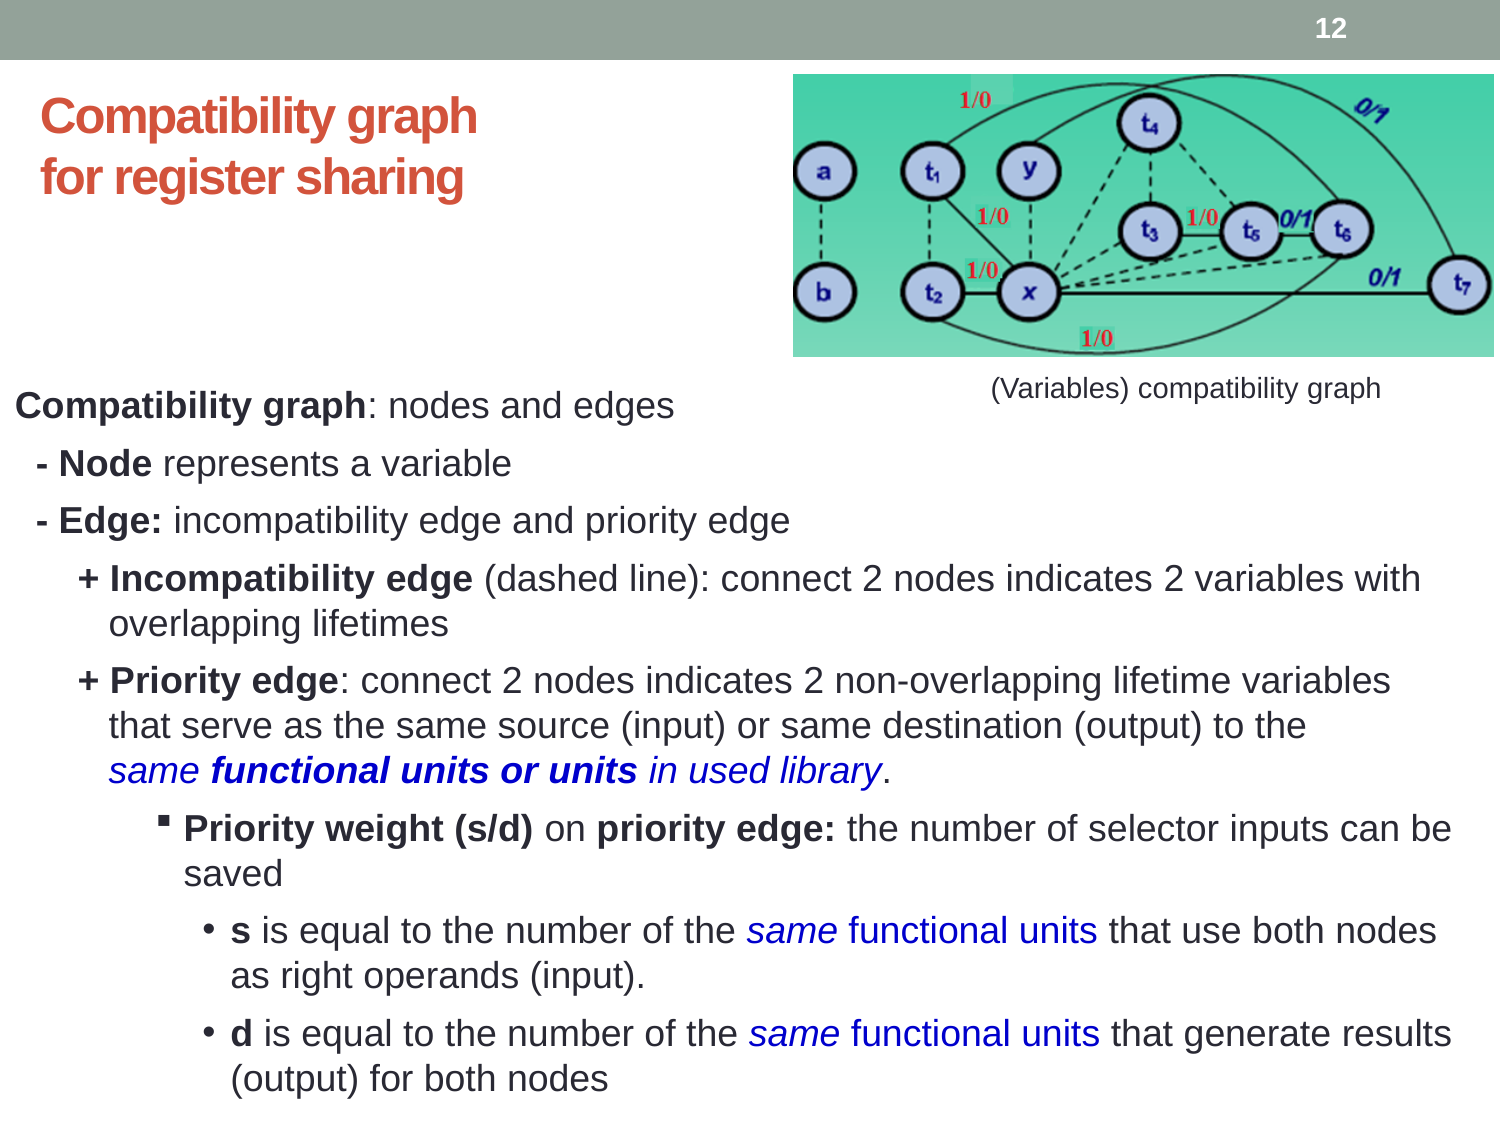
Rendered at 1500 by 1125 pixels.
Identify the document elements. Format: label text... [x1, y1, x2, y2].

slide_number 12 [1299, 0, 1475, 54]
title Compatibility graph for register sharing [24, 75, 791, 213]
text_box (Variables) compatibility graph [975, 364, 1398, 413]
text_box Compatibility graph: nodes and edges - Node represents a variable - Edge: incompatibility edge and priority edge + Incompatibility edge (dashed line): connect 2 nodes indicates 2 variables with overlapping lifetimes + Priority edge: connect 2 nodes indicates 2 non-overlapping lifetime variables that serve as the same source (input) or same destination (output) to the same functional units or units in used library. Priority weight (s/d) on priority edge: the number of selector inputs can be saved s is equal to the number of the same functional units that use both nodes as right operands (input). d is equal to the number of the same functional units that generate results (output) for both nodes [0, 373, 1475, 1106]
picture [793, 74, 1494, 357]
